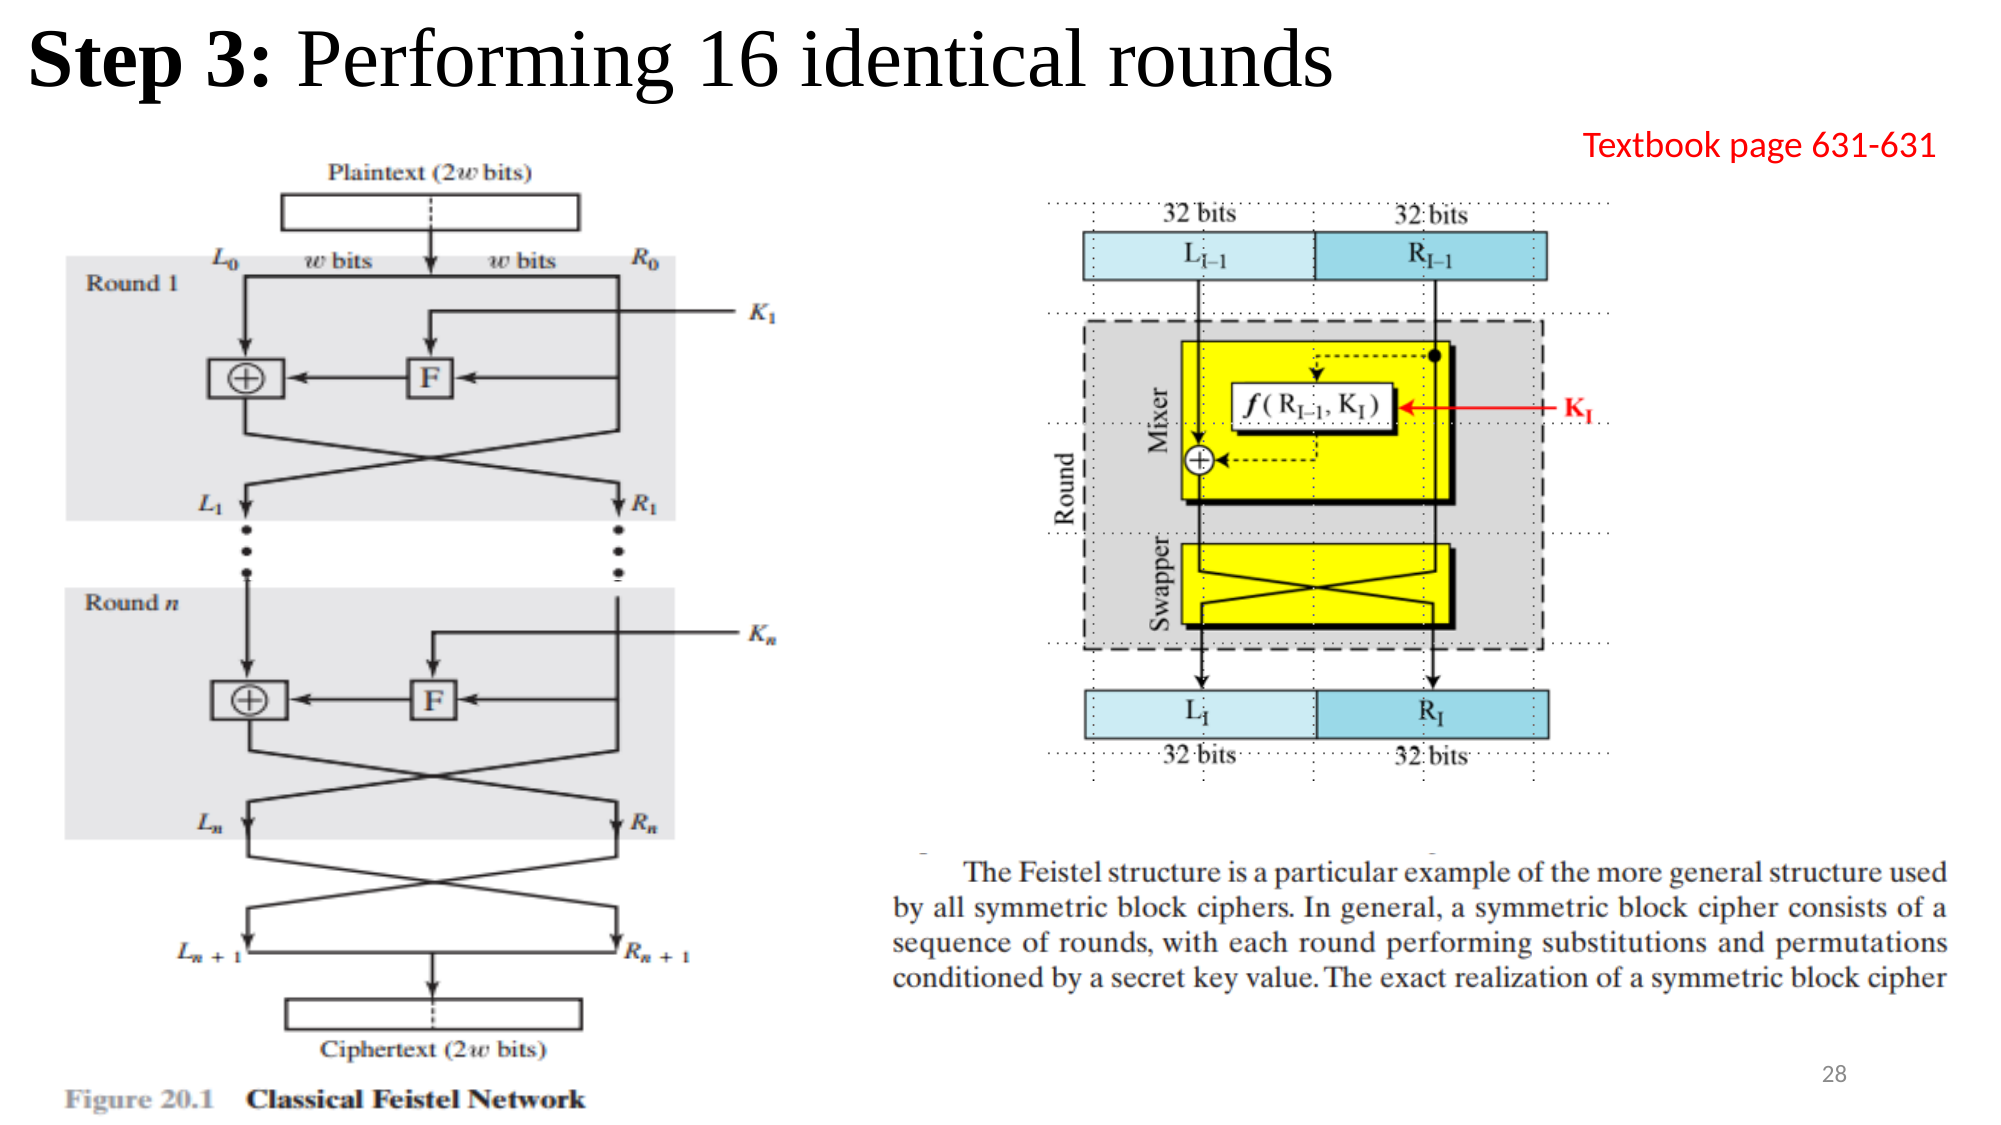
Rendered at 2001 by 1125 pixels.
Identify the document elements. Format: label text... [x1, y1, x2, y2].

picture [1041, 194, 1612, 781]
slide_number 28 [1412, 1042, 1863, 1103]
text_box Step 3: Performing 16 identical rounds [13, 7, 1739, 154]
picture [886, 853, 1955, 1002]
text_box Textbook page 631-631 [1568, 112, 1953, 173]
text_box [45, 160, 796, 1125]
